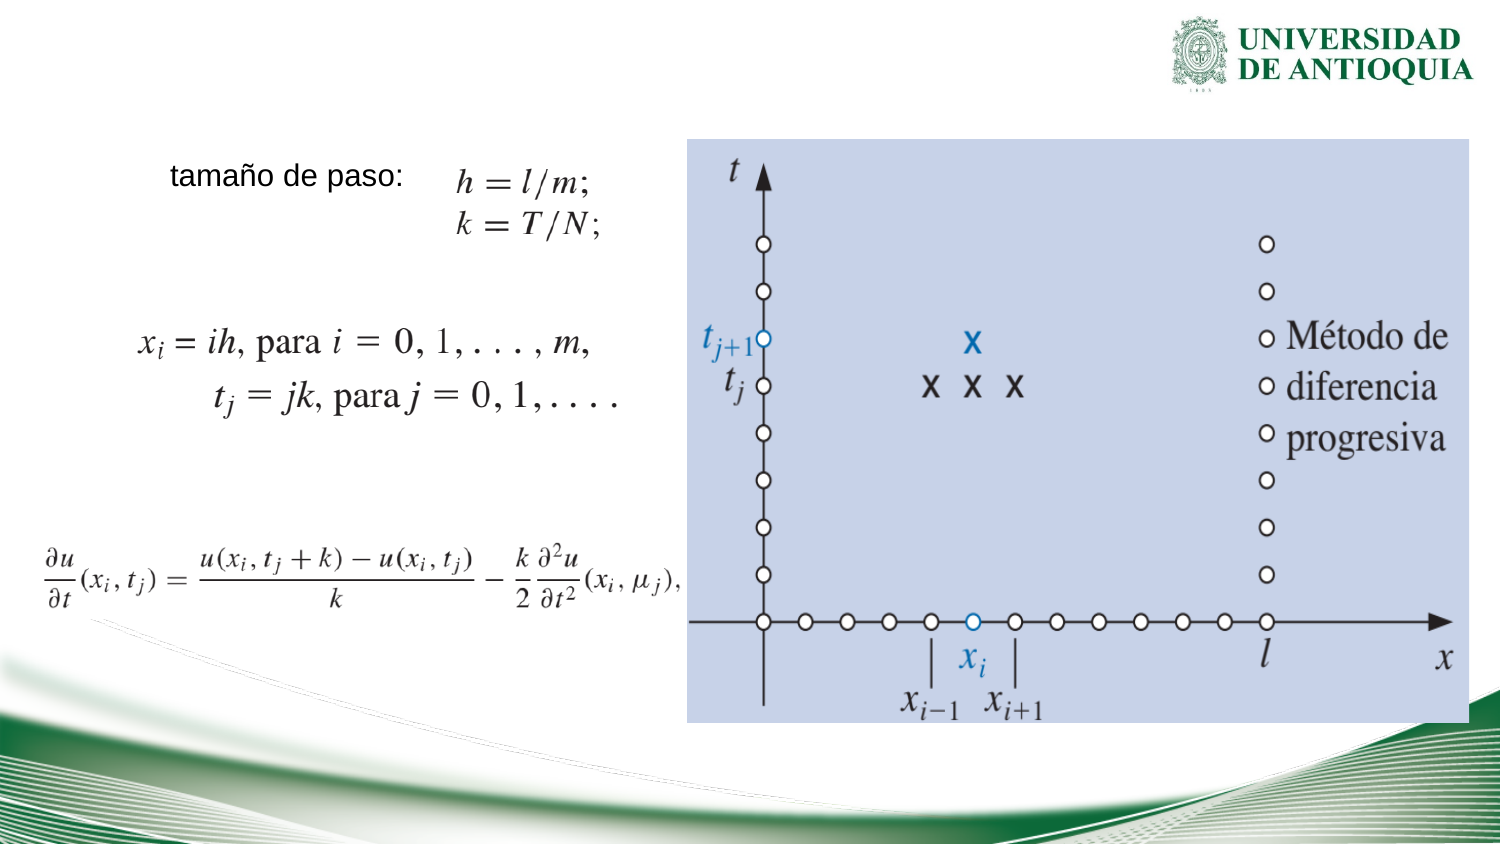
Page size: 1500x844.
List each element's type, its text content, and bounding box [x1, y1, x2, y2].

picture [133, 321, 626, 426]
picture [0, 139, 1500, 844]
text_box tamaño de paso: [155, 139, 439, 208]
picture [1167, 13, 1477, 95]
picture [445, 153, 609, 248]
